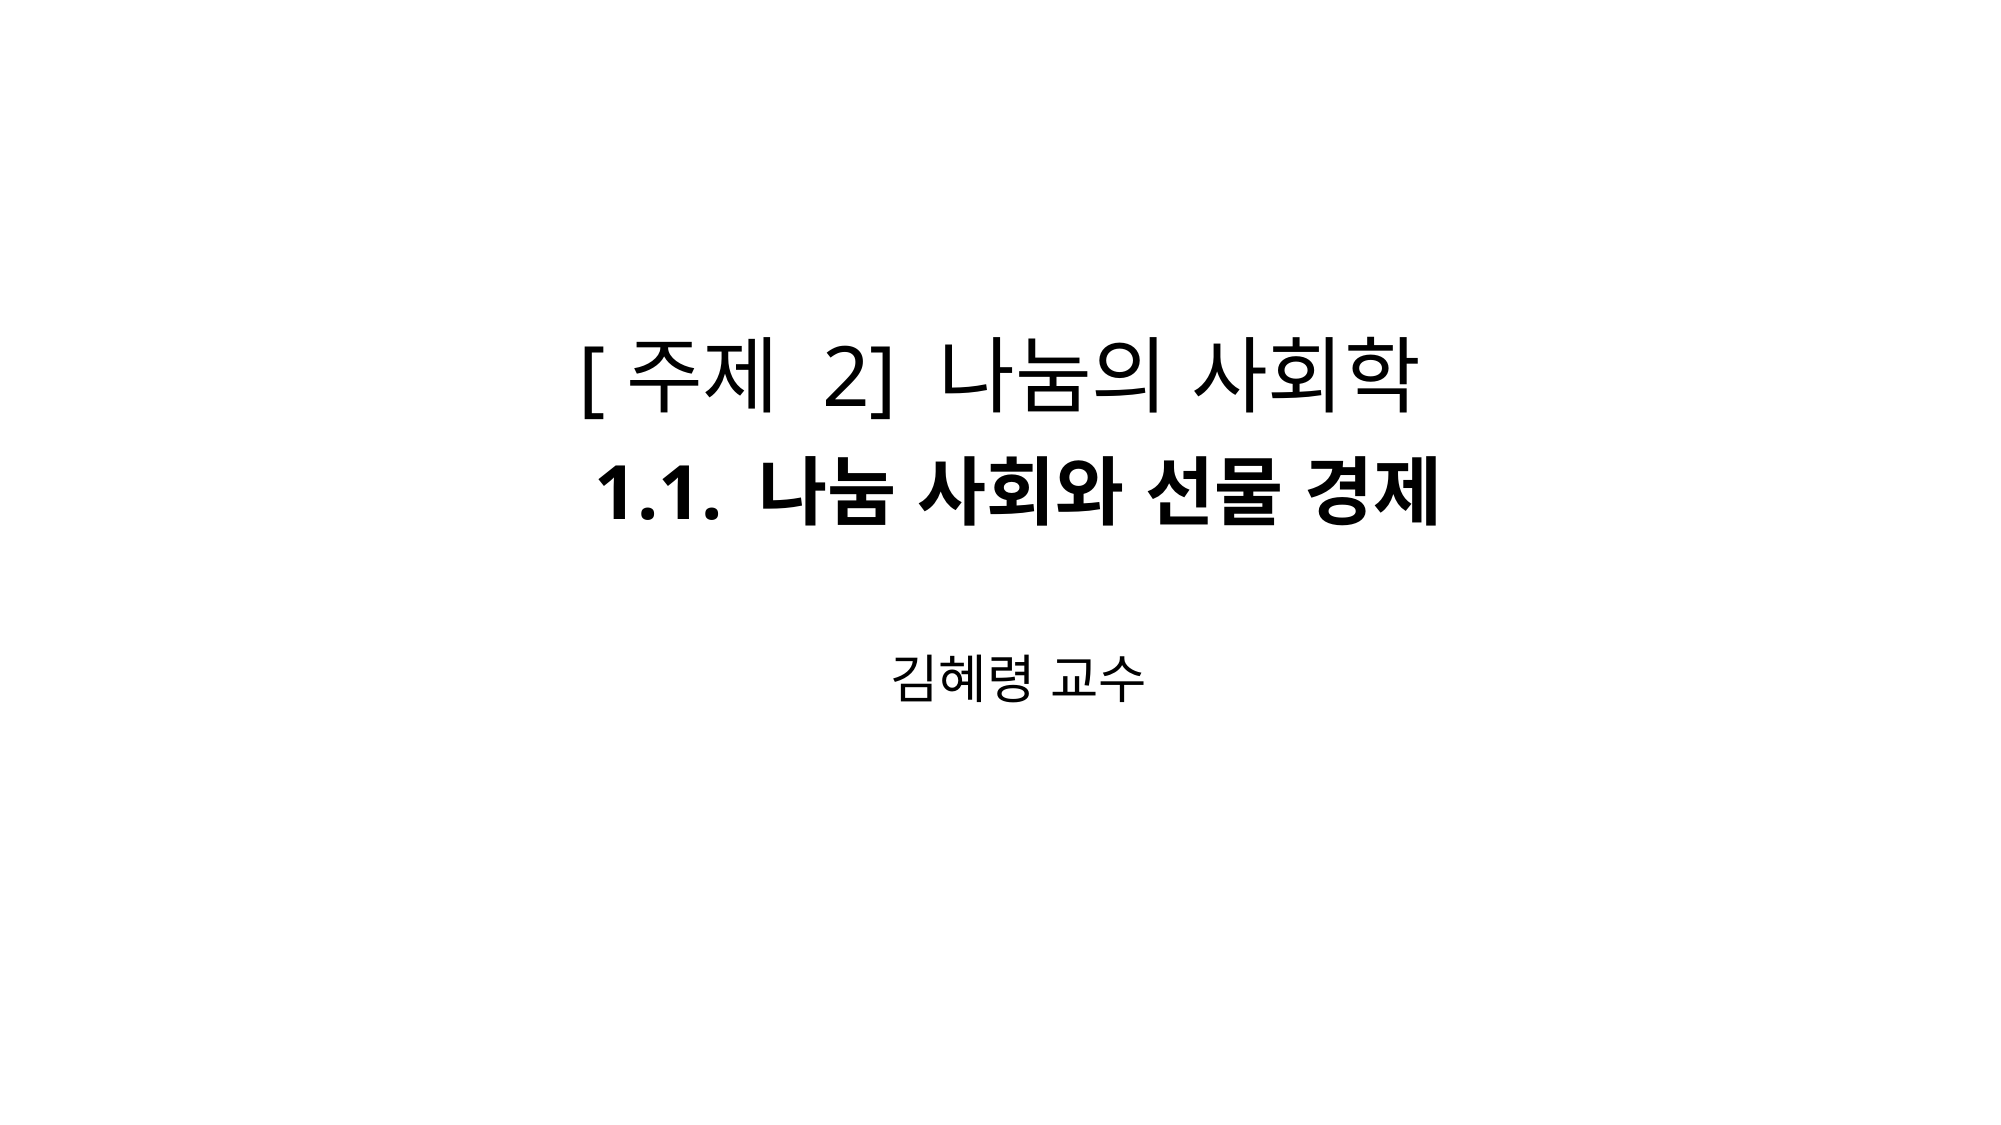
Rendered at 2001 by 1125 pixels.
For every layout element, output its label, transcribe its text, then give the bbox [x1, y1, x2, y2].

title [주제 2] 나눔의 사회학 [249, 40, 1750, 432]
subtitle 1.1. 나눔 사회와 선물 경제 김혜령 교수 [268, 447, 1769, 719]
